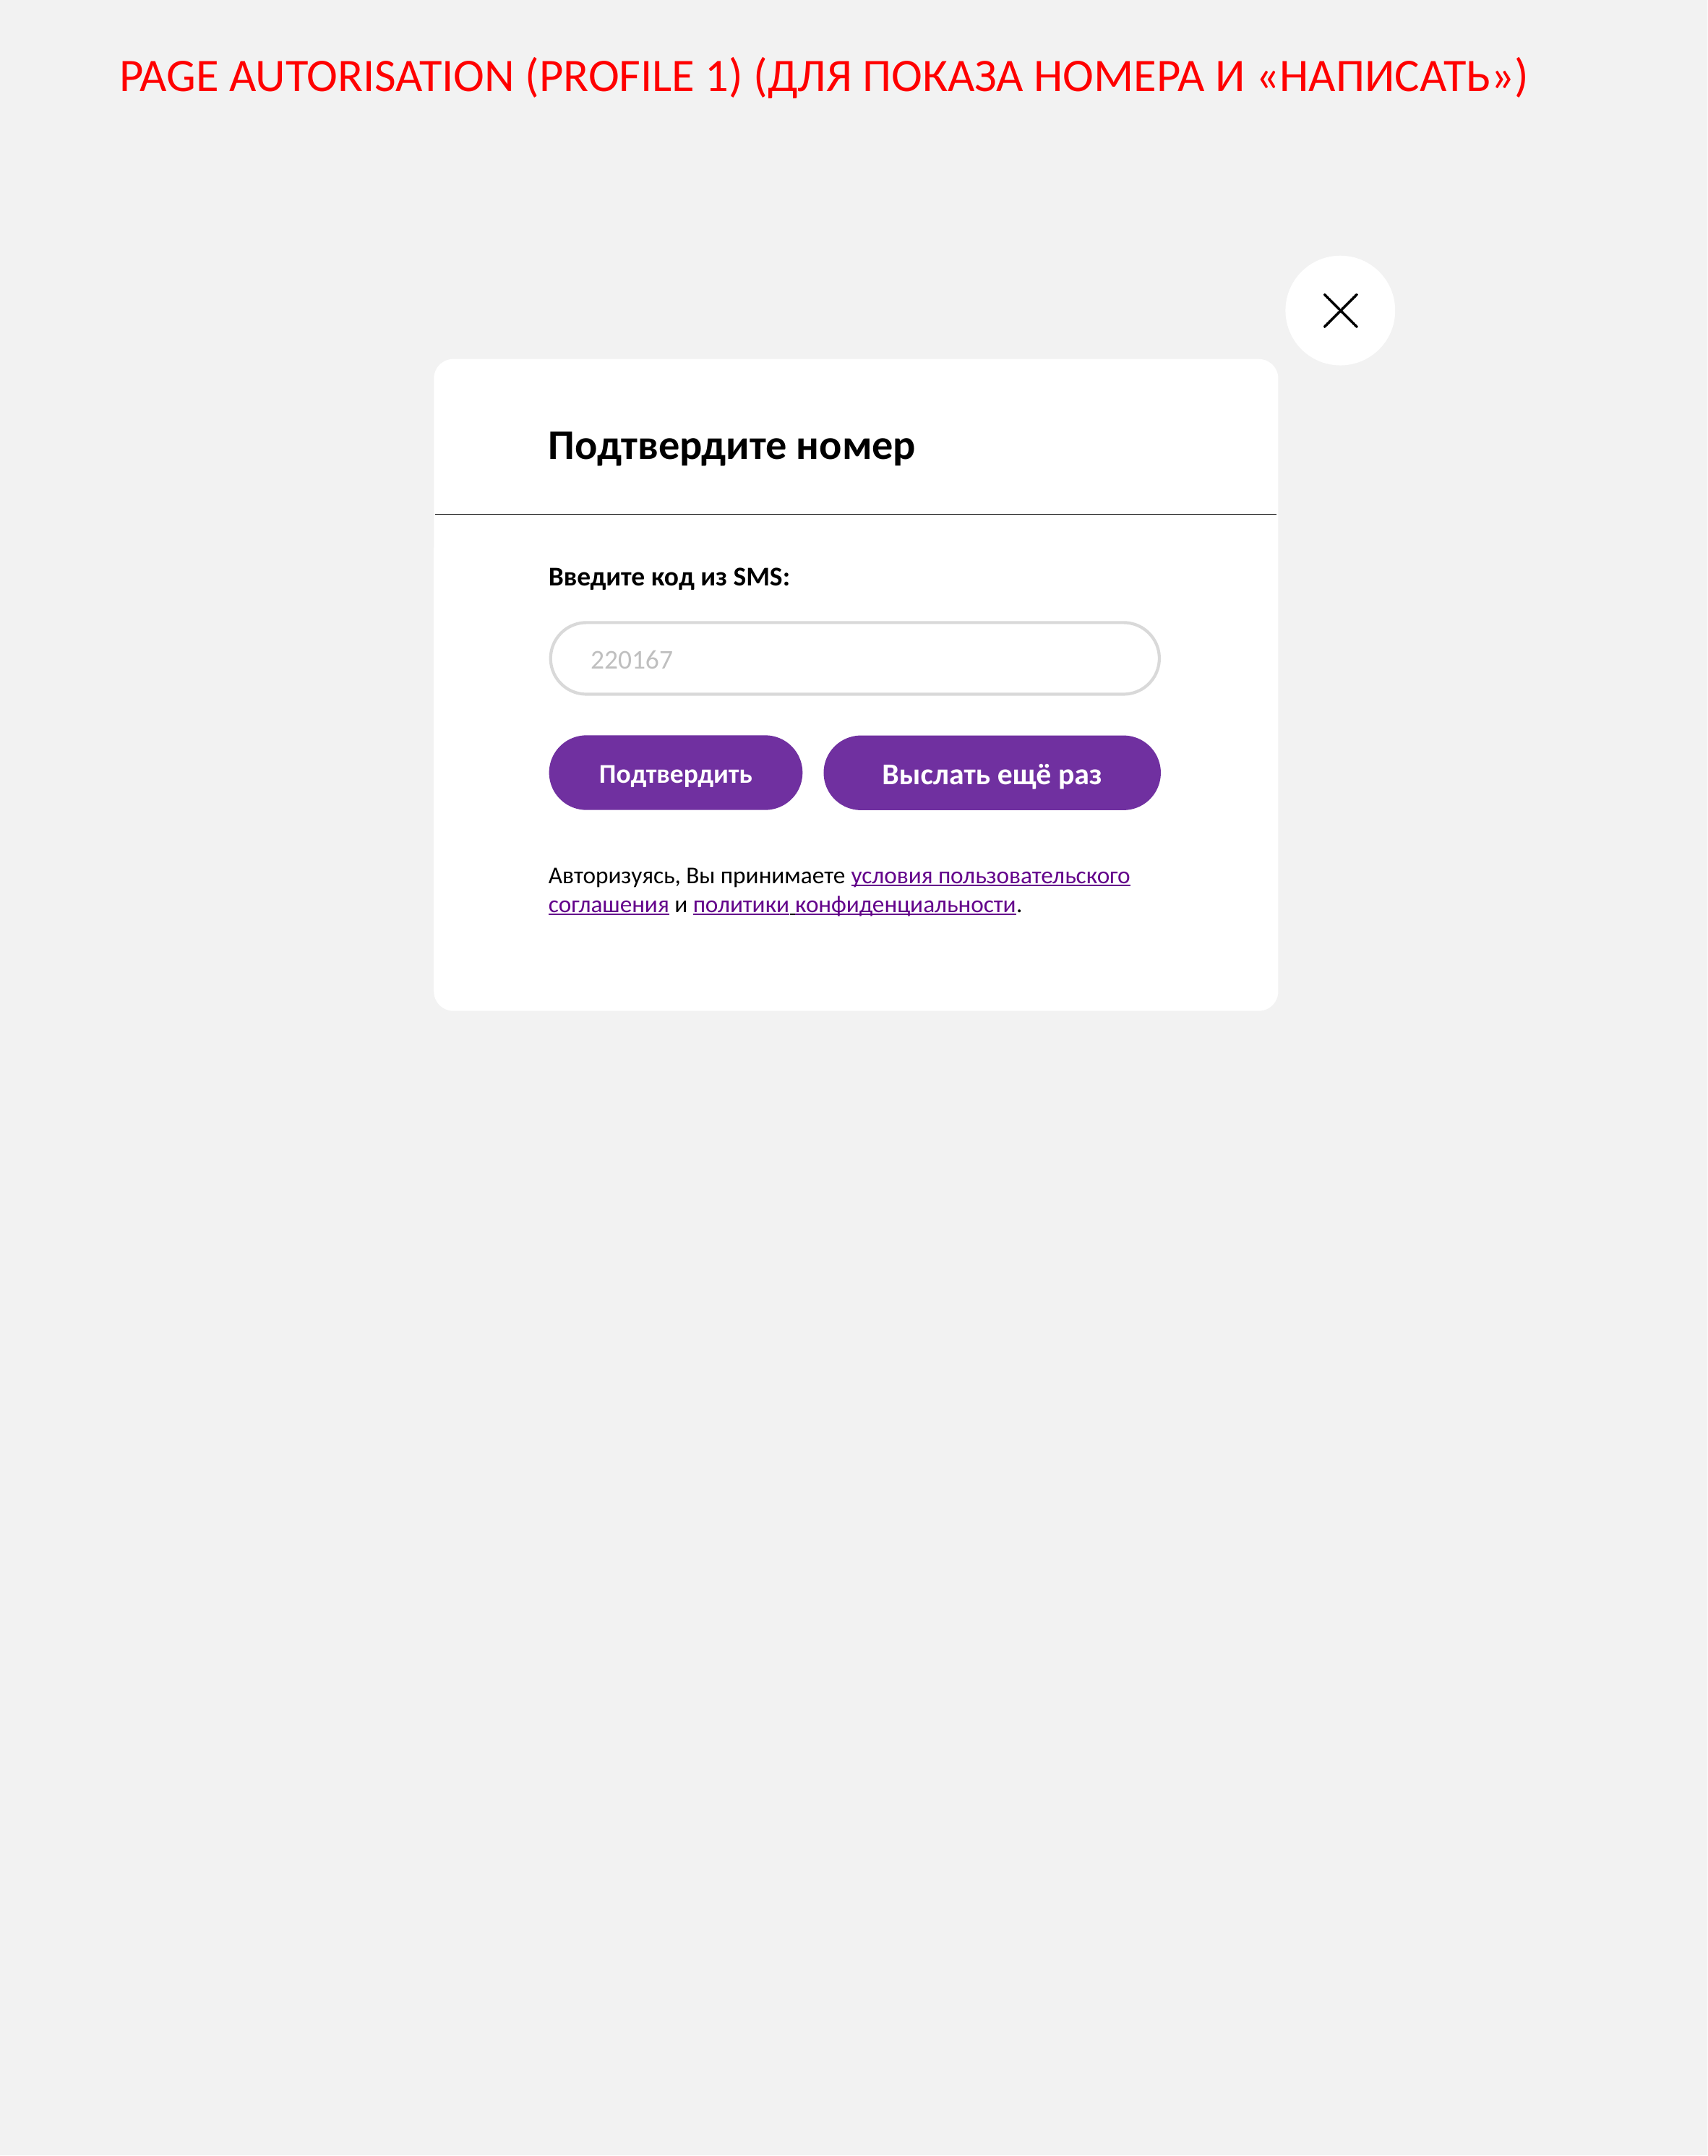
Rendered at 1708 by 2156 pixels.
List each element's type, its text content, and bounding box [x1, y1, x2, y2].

picture [1314, 285, 1366, 337]
text_box Подтвердите номер [538, 411, 1084, 473]
text_box [1285, 255, 1396, 366]
text_box 220167 [580, 636, 974, 680]
text_box Подтвердить [549, 735, 803, 810]
text_box Введите код из SMS: [538, 553, 1153, 597]
text_box Авторизуясь, Вы принимаете условия пользовательского соглашения и политики конфиденциальности. [538, 854, 1150, 922]
text_box PAGE AUTORISATION (PROFILE 1) (ДЛЯ ПОКАЗА НОМЕРА И «НАПИСАТЬ») [108, 39, 1569, 106]
text_box [549, 621, 1162, 696]
text_box Выслать ещё раз [823, 735, 1161, 810]
text_box [434, 358, 1279, 1011]
